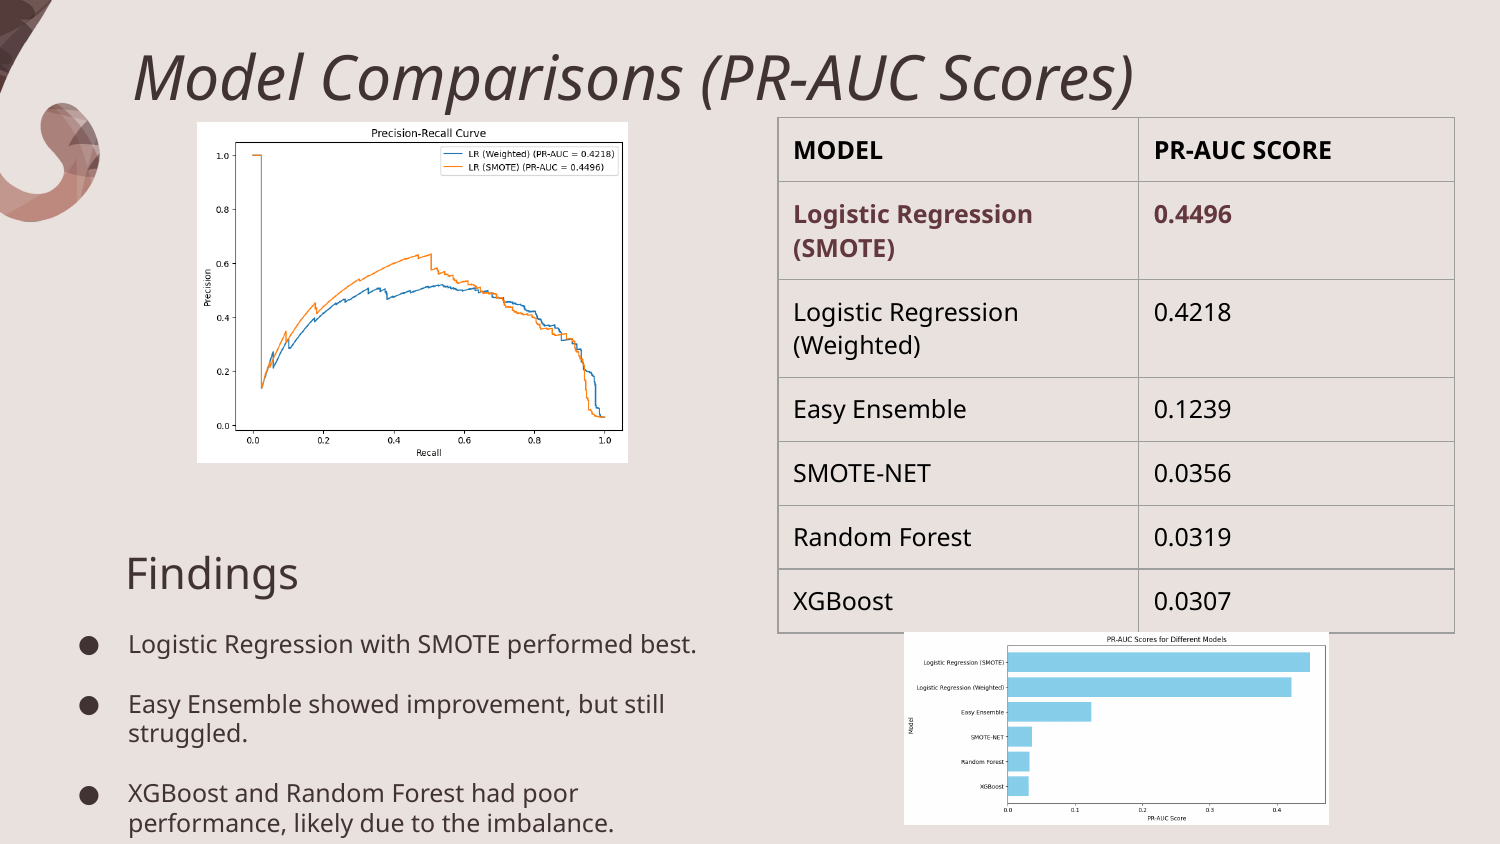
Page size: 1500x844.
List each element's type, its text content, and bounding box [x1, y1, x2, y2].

table_cell 0.0356 [1139, 442, 1454, 505]
table_cell Logistic Regression (SMOTE) [779, 182, 1138, 279]
picture [903, 632, 1329, 825]
table_cell Logistic Regression (Weighted) [779, 280, 1138, 377]
table_header MODEL [779, 118, 1138, 181]
table_cell XGBoost [779, 570, 1138, 632]
picture [197, 122, 628, 463]
subtitle Findings [109, 526, 701, 614]
table_cell Random Forest [779, 506, 1138, 568]
subtitle Logistic Regression with SMOTE performed best. Easy Ensemble showed improvement, but still struggled. XGBoost and Random Forest had poor performance, likely due to the imbalance. [38, 613, 756, 749]
table_cell 0.4496 [1139, 182, 1454, 279]
table_cell Easy Ensemble [779, 378, 1138, 441]
table_cell 0.4218 [1139, 280, 1454, 377]
title Model Comparisons (PR-AUC Scores) [116, 23, 1167, 118]
table_cell 0.1239 [1139, 378, 1454, 441]
table_header PR-AUC SCORE [1139, 118, 1454, 181]
table_cell 0.0307 [1139, 570, 1454, 632]
picture [0, 0, 111, 238]
table_cell 0.0319 [1139, 506, 1454, 568]
table_cell SMOTE-NET [779, 442, 1138, 505]
